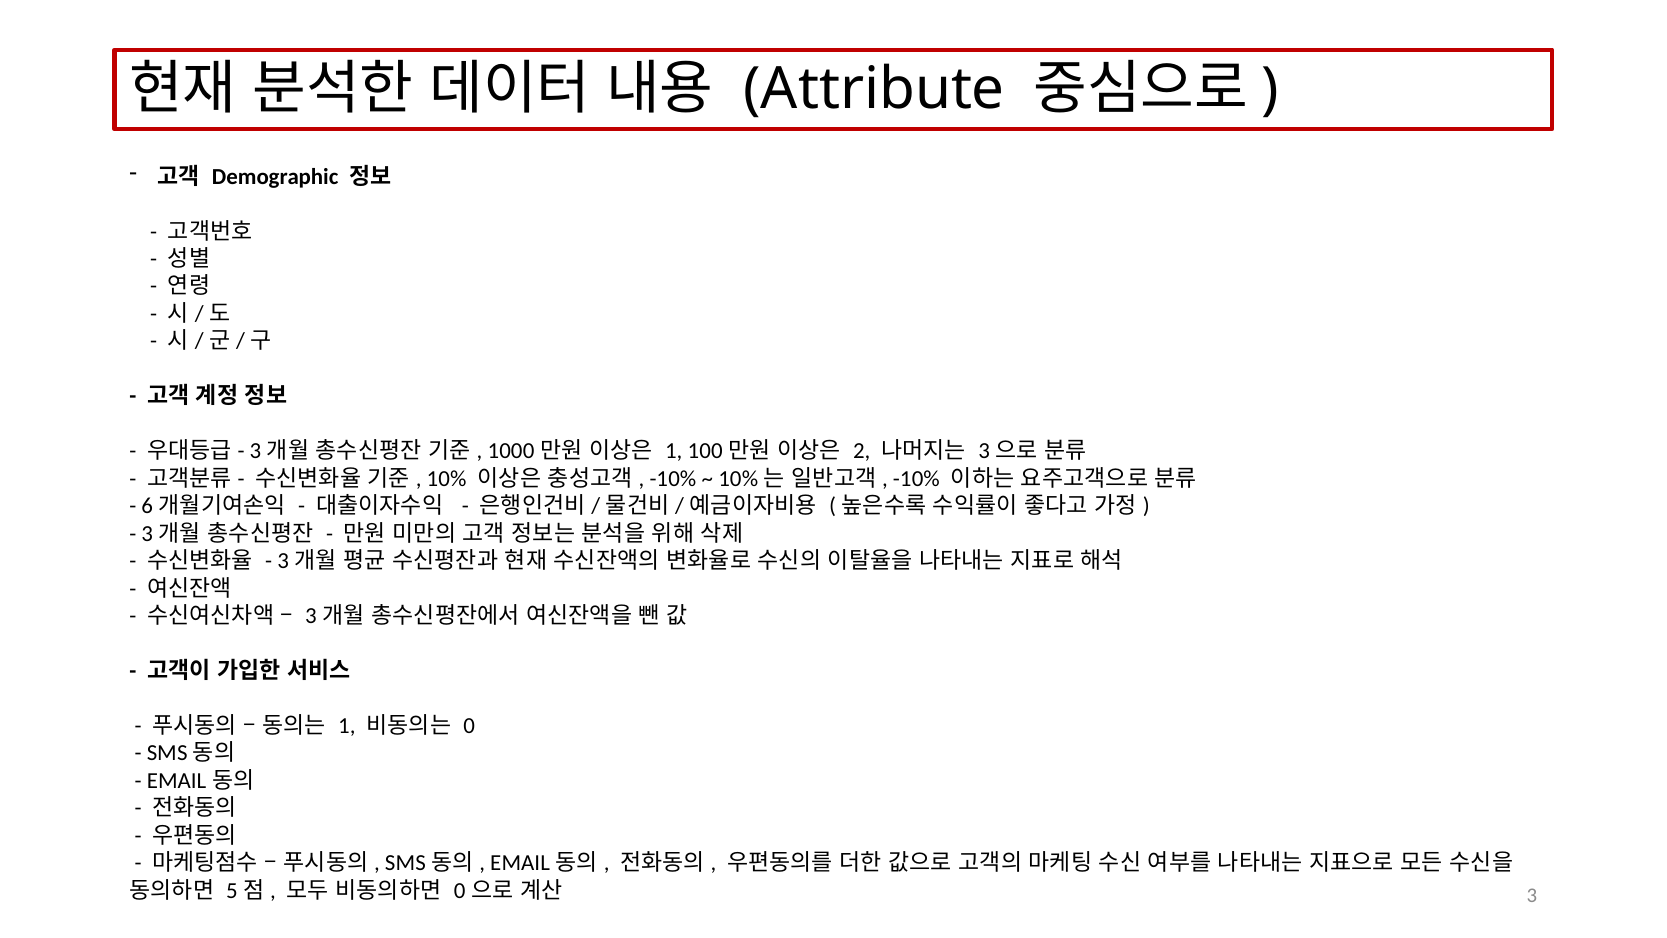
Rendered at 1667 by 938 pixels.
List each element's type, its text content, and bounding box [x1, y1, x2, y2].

text_box 고객 Demographic 정보 - 고객번호 - 성별 - 연령 - 시/도 - 시/군/구 - 고객 계정 정보 - 우대등급- 3개월 총수신평잔 기준, 1000만원 이상은 1, 100만원 이상은 2, 나머지는 3으로 분류 - 고객분류- 수신변화율 기준, 10% 이상은 충성고객, -10% ~ 10%는 일반고객, -10% 이하는 요주고객으로 분류 - 6개월기여손익 - 대출이자수익 - 은행인건비/물건비/예금이자비용 (높은수록 수익률이 좋다고 가정) - 3개월 총수신평잔 - 만원 미만의 고객 정보는 분석을 위해 삭제 - 수신변화율 - 3개월 평균 수신평잔과 현재 수신잔액의 변화율로 수신의 이탈율을 나타내는 지표로 해석 - 여신잔액 - 수신여신차액 – 3개월 총수신평잔에서 여신잔액을 뺀 값 - 고객이 가입한 서비스 - 푸시동의 – 동의는 1, 비동의는 0 - SMS동의 - EMAIL동의 - 전화동의 - 우편동의 - 마케팅점수 – 푸시동의, SMS동의, EMAIL동의, 전화동의, 우편동의를 더한 값으로 고객의 마케팅 수신 여부를 나타내는 지표으로 모든 수신을 동의하면 5점, 모두 비동의하면 0으로 계산 [114, 153, 1552, 938]
title 현재 분석한 데이터 내용 (Attribute 중심으로) [112, 48, 1554, 131]
